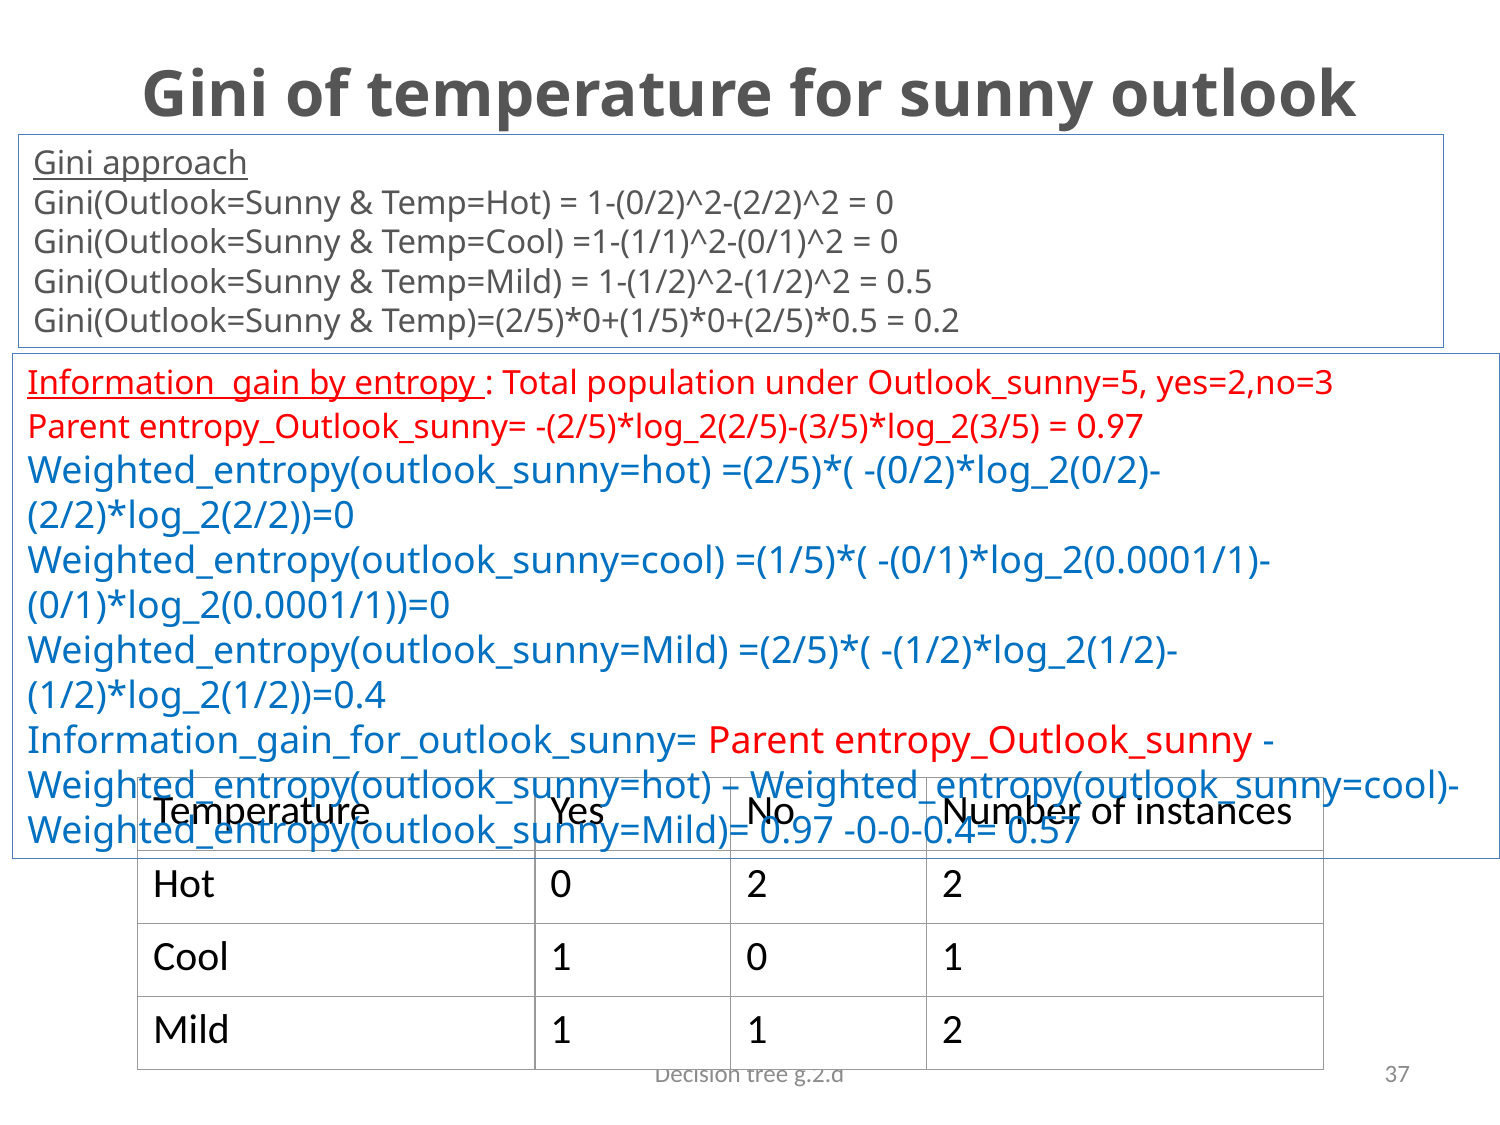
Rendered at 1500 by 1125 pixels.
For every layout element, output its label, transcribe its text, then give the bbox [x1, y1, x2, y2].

table_cell 0 [536, 859, 730, 923]
table_cell Mild [138, 997, 534, 1069]
table_cell 1 [731, 997, 926, 1069]
table_cell 2 [927, 859, 1323, 923]
title Gini of temperature for sunny outlook [75, 45, 1425, 134]
table_cell 2 [927, 997, 1323, 1069]
table_cell Hot [138, 859, 534, 923]
table_cell 1 [536, 997, 730, 1069]
table_cell 1 [927, 924, 1323, 996]
table_cell 1 [536, 924, 730, 996]
table_cell Cool [138, 924, 534, 996]
table_cell 2 [731, 859, 926, 923]
footer Decision tree g.2.d [512, 1070, 988, 1103]
slide_number 37 [1074, 1042, 1425, 1103]
list Gini approach Gini(Outlook=Sunny & Temp=Hot) = 1-(0/2)^2-(2/2)^2 = 0 Gini(Outlook=Sunny & Temp=Cool) =1-(1/1)^2-(0/1)^2 = 0 Gini(Outlook=Sunny & Temp=Mild) = 1-(1/2)^2-(1/2)^2 = 0.5 Gini(Outlook=Sunny & Temp)=(2/5)*0+(1/5)*0+(2/5)*0.5 = 0.2 [18, 134, 1444, 348]
text_box Information gain by entropy : Total population under Outlook_sunny=5, yes=2,no=3 Parent entropy_Outlook_sunny= -(2/5)*log_2(2/5)-(3/5)*log_2(3/5) = 0.97 Weighted_entropy(outlook_sunny=hot) =(2/5)*( -(0/2)*log_2(0/2)- (2/2)*log_2(2/2))=0 Weighted_entropy(outlook_sunny=cool) =(1/5)*( -(0/1)*log_2(0.0001/1)- (0/1)*log_2(0.0001/1))=0 Weighted_entropy(outlook_sunny=Mild) =(2/5)*( -(1/2)*log_2(1/2)- (1/2)*log_2(1/2))=0.4 Information_gain_for_outlook_sunny= Parent entropy_Outlook_sunny - Weighted_entropy(outlook_sunny=hot) – Weighted_entropy(outlook_sunny=cool)- Weighted_entropy(outlook_sunny=Mild)= 0.97 -0-0-0.4= 0.57 [12, 353, 1500, 859]
table_cell 0 [731, 924, 926, 996]
